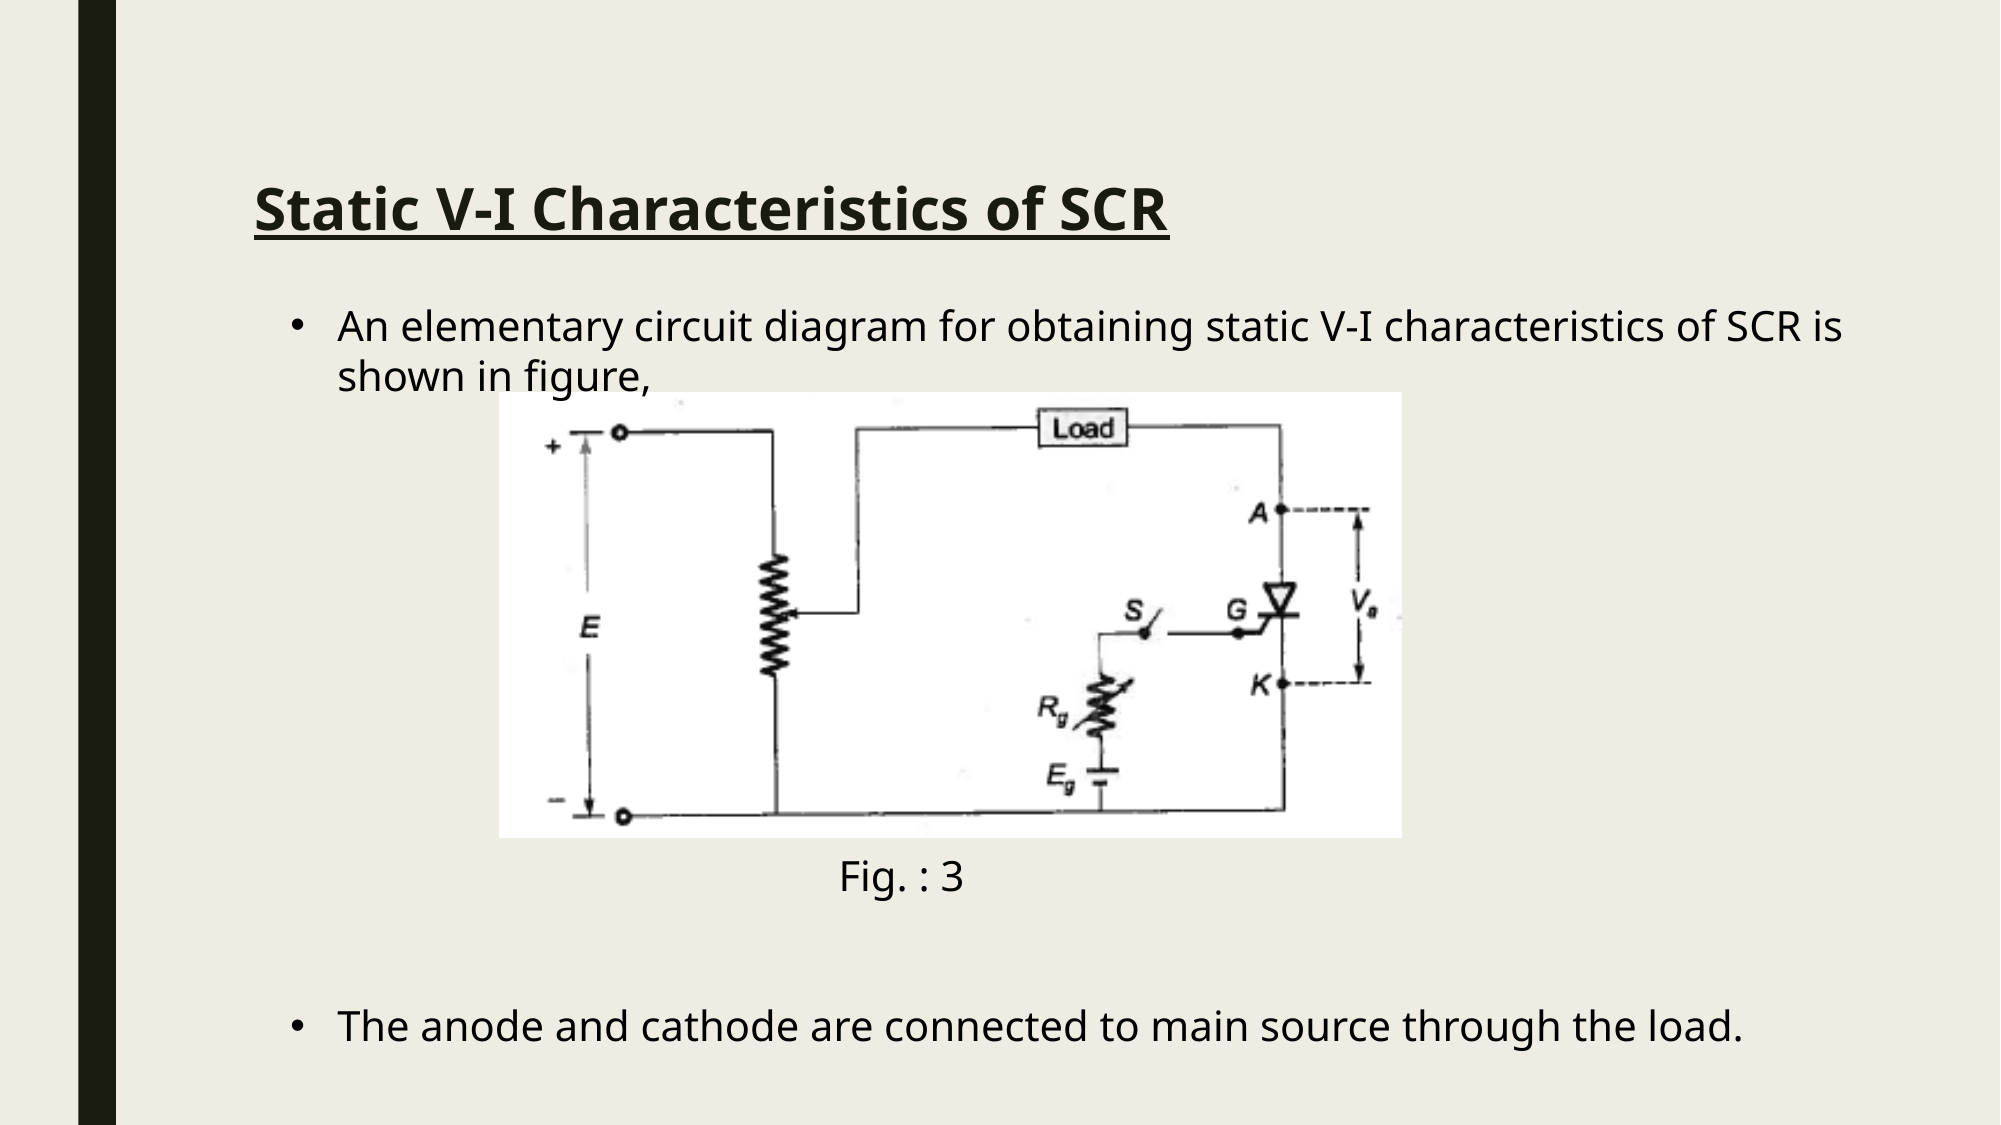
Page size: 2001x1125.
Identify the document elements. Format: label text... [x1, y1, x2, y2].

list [498, 392, 1402, 838]
title Static V-I Characteristics of SCR [239, 173, 1815, 323]
text_box An elementary circuit diagram for obtaining static V-I characteristics of SCR is shown in figure, Fig. : 3 The anode and cathode are connected to main source through the load. [275, 292, 1936, 1058]
